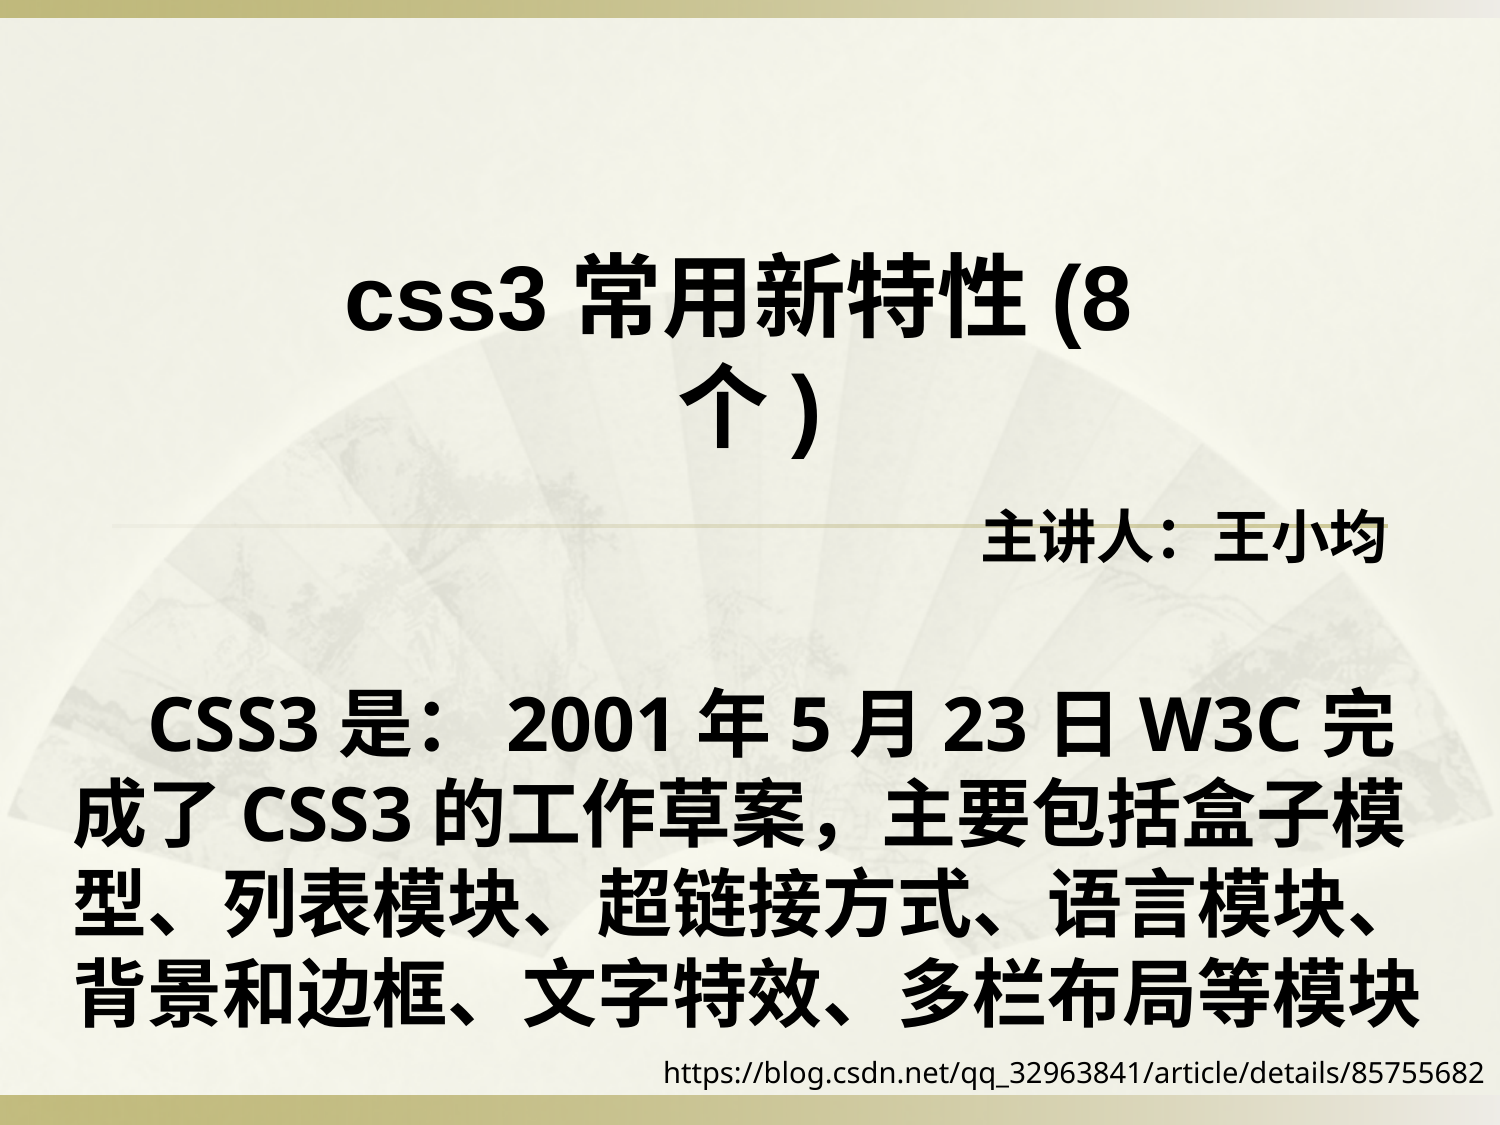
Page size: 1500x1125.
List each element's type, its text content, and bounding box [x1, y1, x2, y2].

text_box https://blog.csdn.net/qq_32963841/article/details/85755682 [614, 1047, 1500, 1098]
text_box CSS3是：2001年5月23日W3C完成了CSS3的工作草案，主要包括盒子模型、列表模块、超链接方式、语言模块、背景和边框、文字特效、多栏布局等模块 [57, 668, 1440, 1044]
text_box css3常用新特性(8个) [259, 231, 1241, 467]
text_box 主讲人：王小均 [965, 493, 1403, 578]
